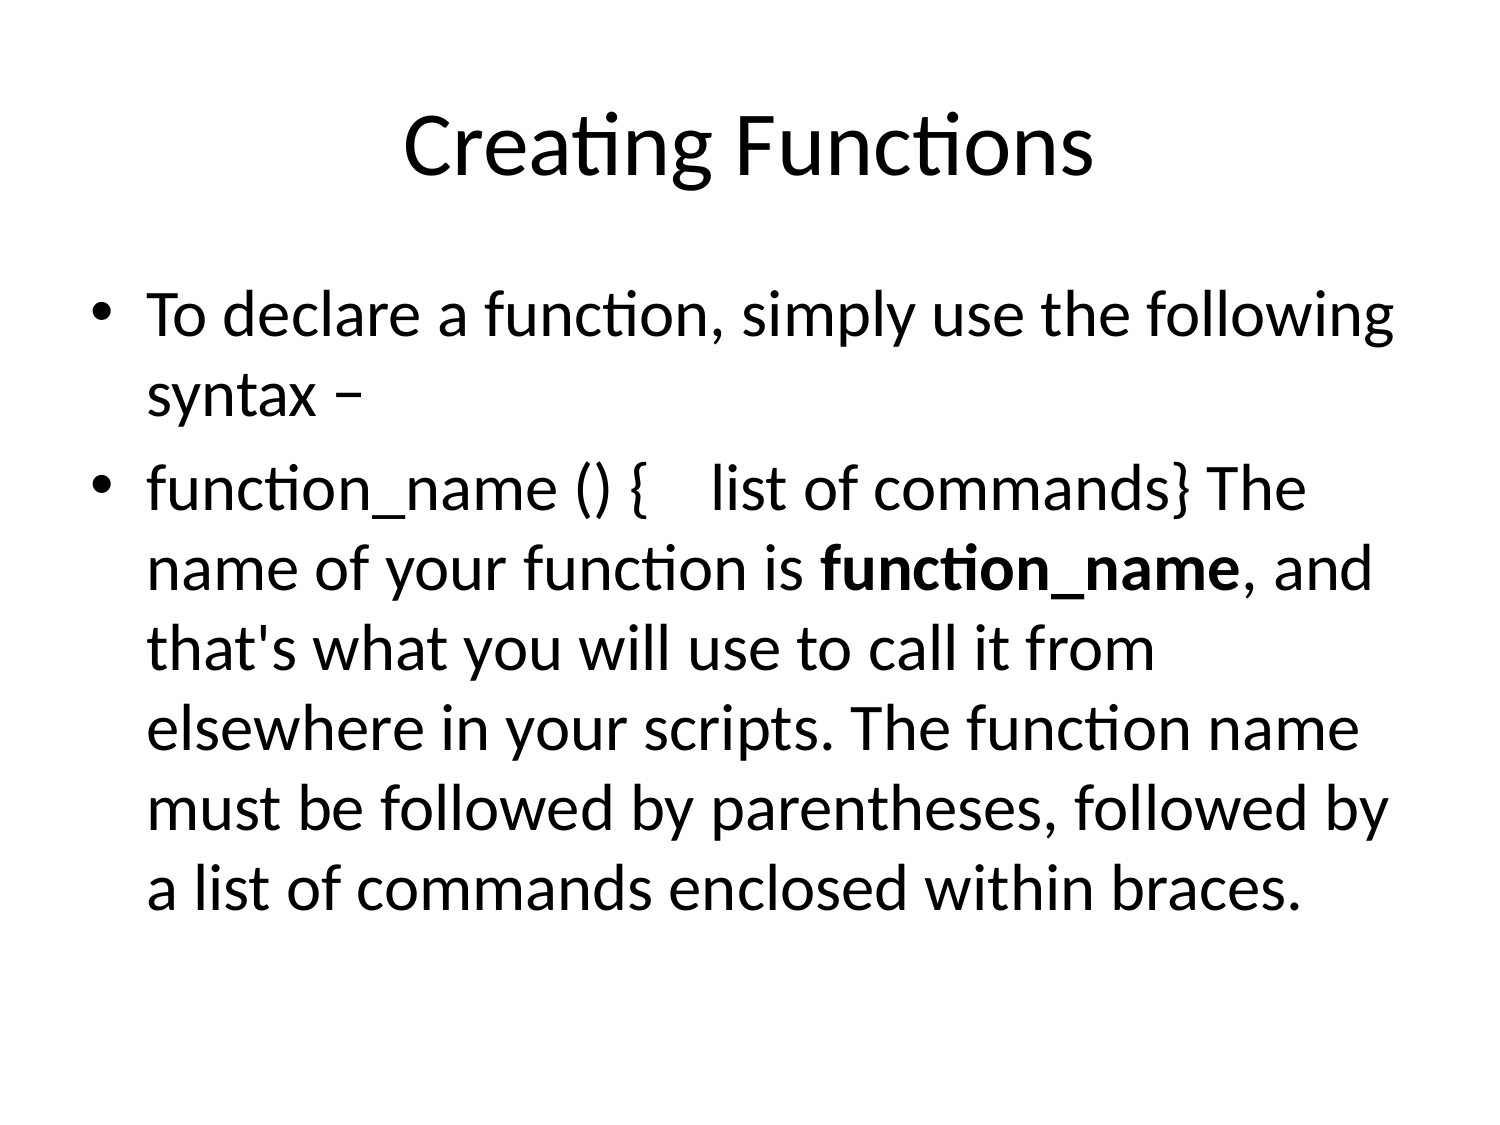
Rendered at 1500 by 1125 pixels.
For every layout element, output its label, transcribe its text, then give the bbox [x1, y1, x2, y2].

list To declare a function, simply use the following syntax − function_name () { list of commands} The name of your function is function_name, and that's what you will use to call it from elsewhere in your scripts. The function name must be followed by parentheses, followed by a list of commands enclosed within braces. [75, 262, 1425, 1005]
title Creating Functions [75, 45, 1425, 233]
